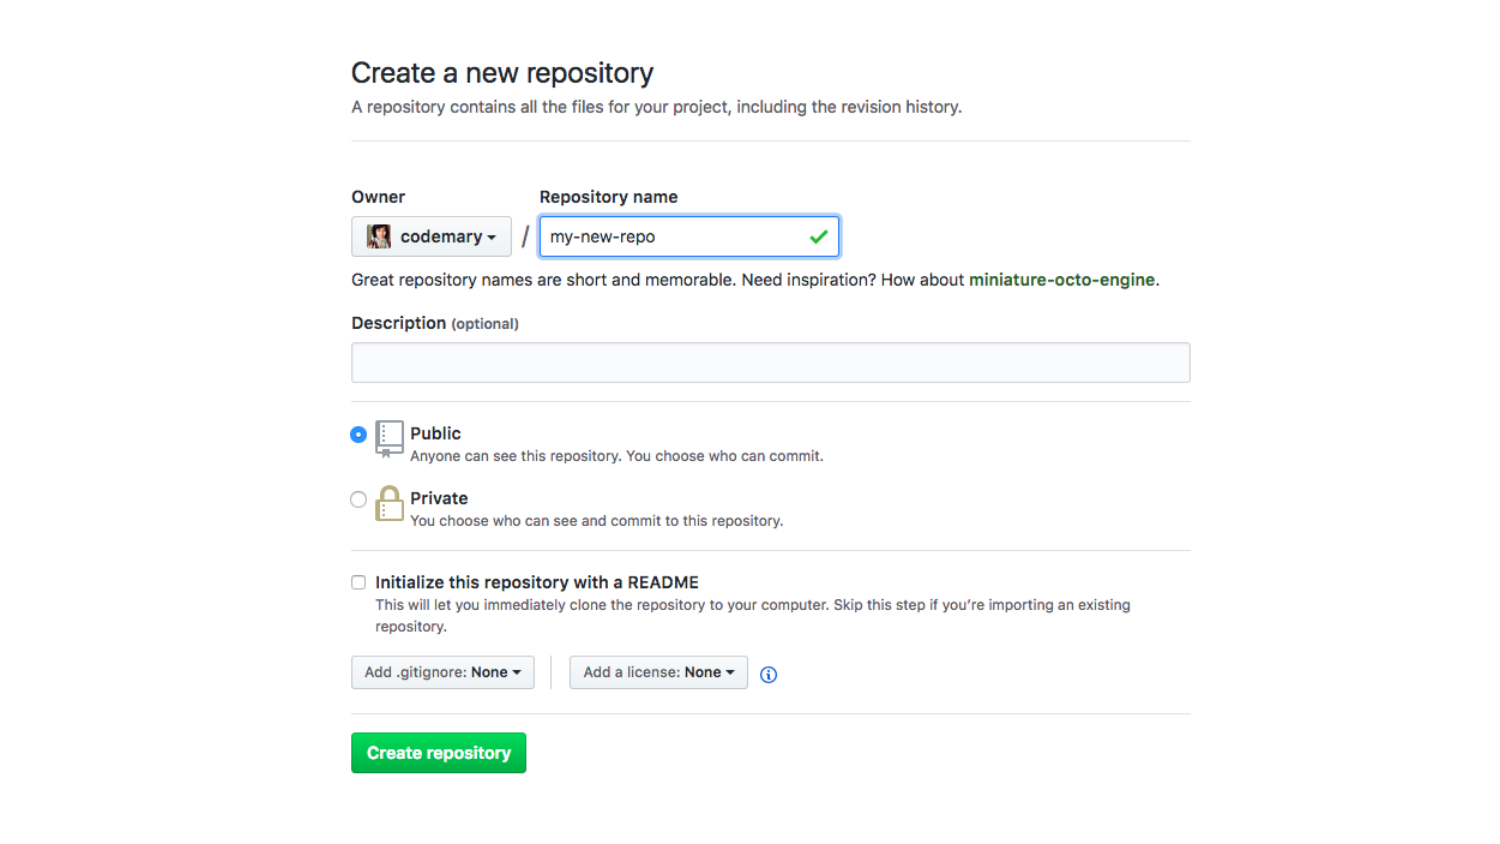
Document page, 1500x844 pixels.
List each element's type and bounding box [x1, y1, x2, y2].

picture [288, 24, 1265, 819]
